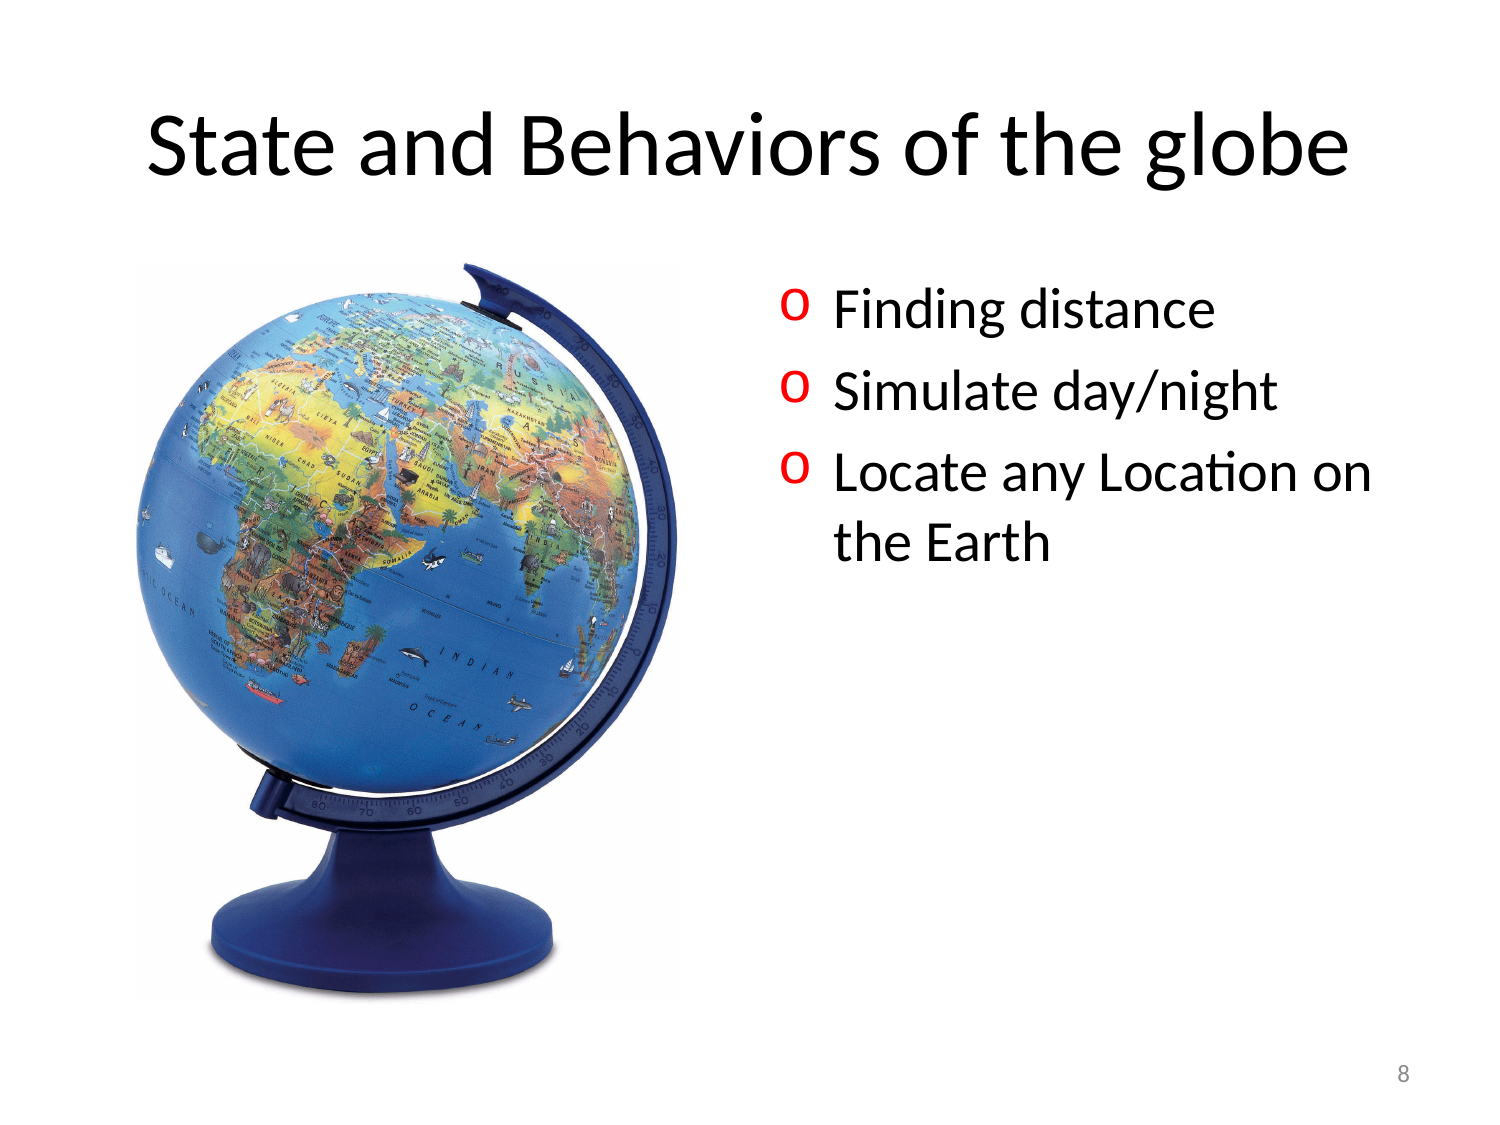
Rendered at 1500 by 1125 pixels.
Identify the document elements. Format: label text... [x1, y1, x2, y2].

title State and Behaviors of the globe [75, 45, 1425, 233]
slide_number 8 [1074, 1042, 1425, 1103]
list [135, 262, 678, 1006]
list Finding distance Simulate day/night Locate any Location on the Earth [762, 262, 1425, 1005]
